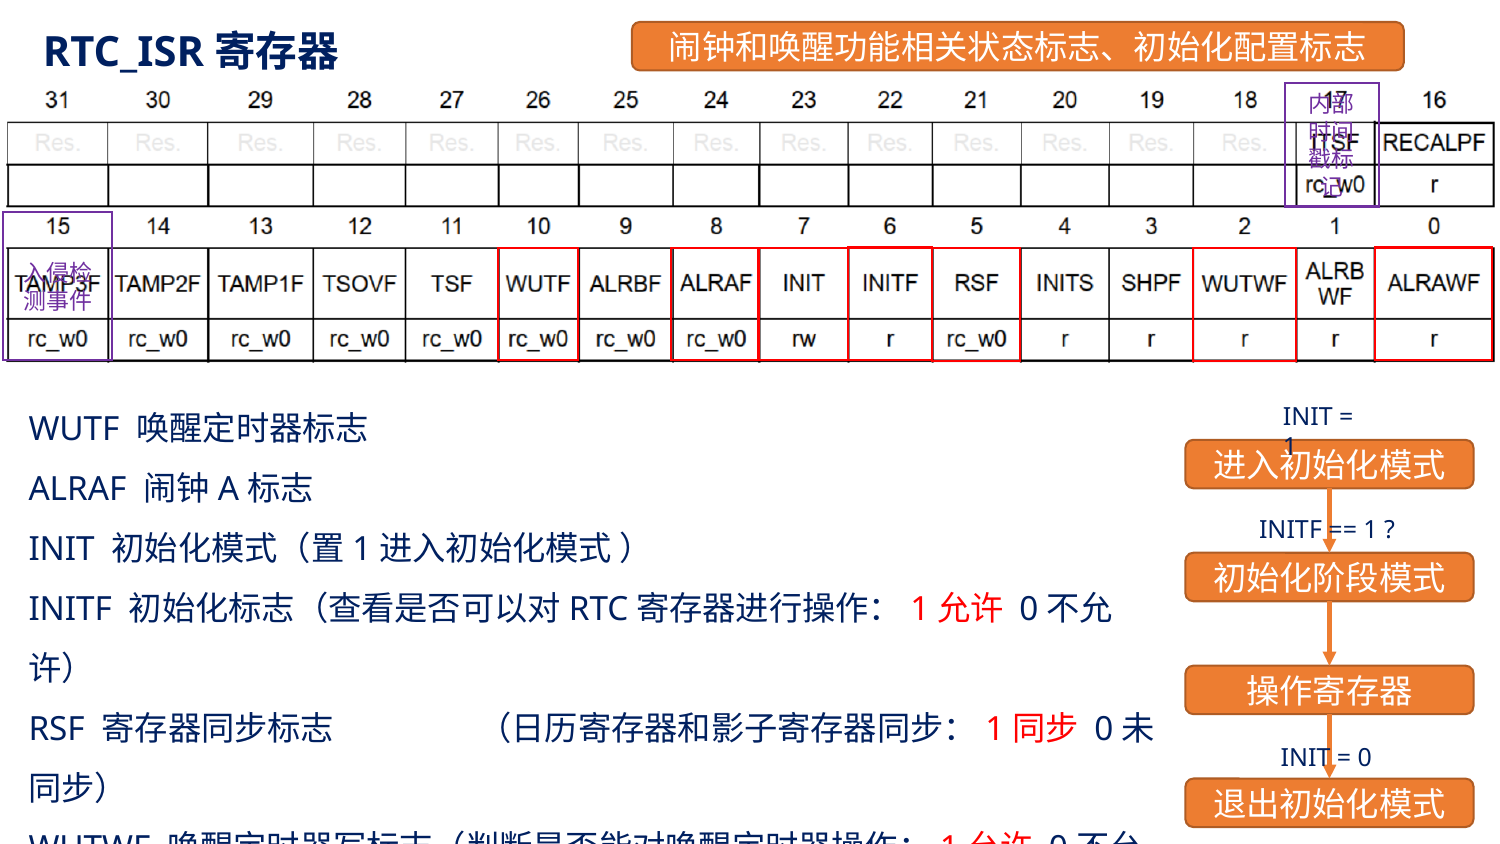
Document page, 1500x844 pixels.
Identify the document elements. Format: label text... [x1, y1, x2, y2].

text_box INITF == 1 ? [1330, 506, 1417, 552]
text_box INIT = 0 [1330, 733, 1397, 779]
text_box 操作寄存器 [1184, 664, 1475, 716]
text_box 内部时间戳标记 [1284, 82, 1380, 86]
text_box 初始化阶段模式 [1184, 551, 1475, 603]
text_box RTC_ISR寄存器 [35, 0, 426, 79]
text_box 退出初始化模式 [1184, 777, 1475, 829]
text_box WUTF 唤醒定时器标志 ALRAF 闹钟A标志 INIT 初始化模式（置1进入初始化模式 ） INITF 初始化标志（查看是否可以对RTC寄存器进行操作：1允许 0不允许） RSF 寄存器同步标志 （日历寄存器和影子寄存器同步：1同步 0未同步） WUTWF 唤醒定时器写标志（判断是否能对唤醒定时器操作：1允许 0不允许） ALRAWF 闹钟A写标志（判断是否能对闹钟A操作：1允许 0不允许） [13, 379, 1188, 844]
text_box INITF == 1 ? [1244, 506, 1329, 552]
picture [0, 85, 1500, 366]
text_box 闹钟和唤醒功能相关状态标志、初始化配置标志 [630, 20, 1405, 72]
text_box 进入初始化模式 [1184, 438, 1475, 490]
text_box INIT = 1 [1268, 392, 1389, 468]
text_box INIT = 0 [1265, 733, 1329, 779]
